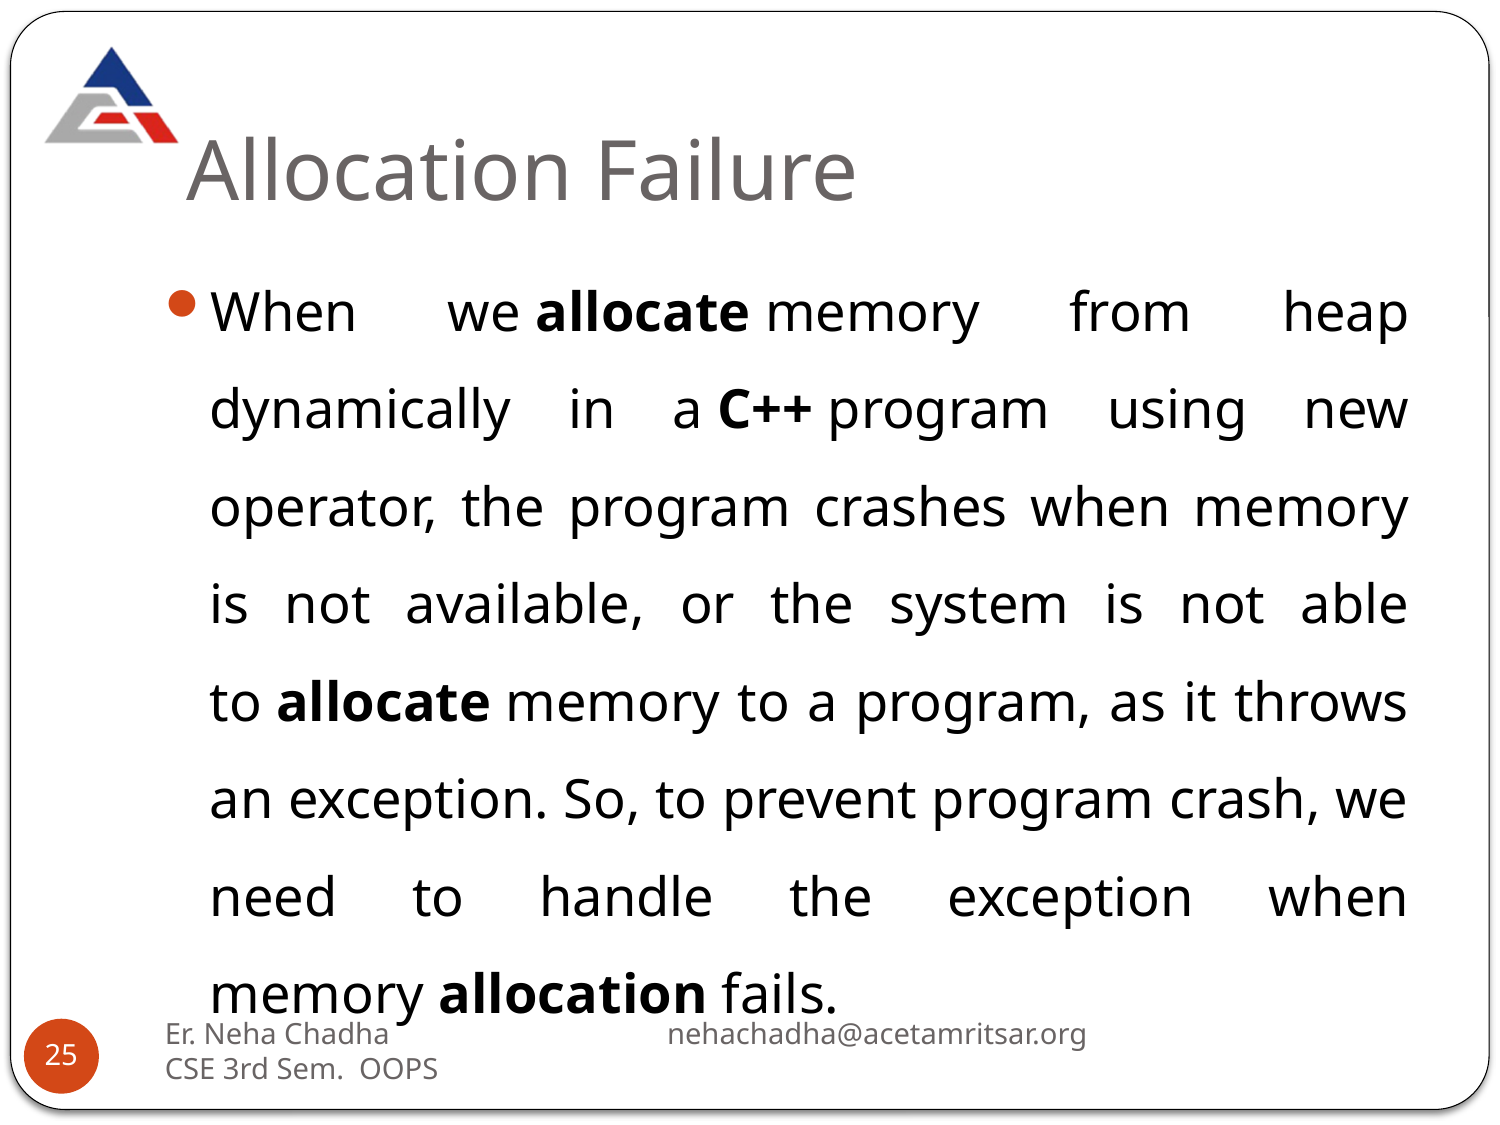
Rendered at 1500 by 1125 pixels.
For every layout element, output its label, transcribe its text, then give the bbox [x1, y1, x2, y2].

footer Er. Neha Chadha nehachadha@acetamritsar.org CSE 3rd Sem. OOPS [150, 1012, 1425, 1088]
title Allocation Failure [150, 45, 1425, 233]
list When we allocate memory from heap dynamically in a C++ program using new operator, the program crashes when memory is not available, or the system is not able to allocate memory to a program, as it throws an exception. So, to prevent program crash, we need to handle the exception when memory allocation fails. [150, 237, 1425, 988]
picture [40, 43, 180, 159]
slide_number 25 [23, 1018, 99, 1094]
